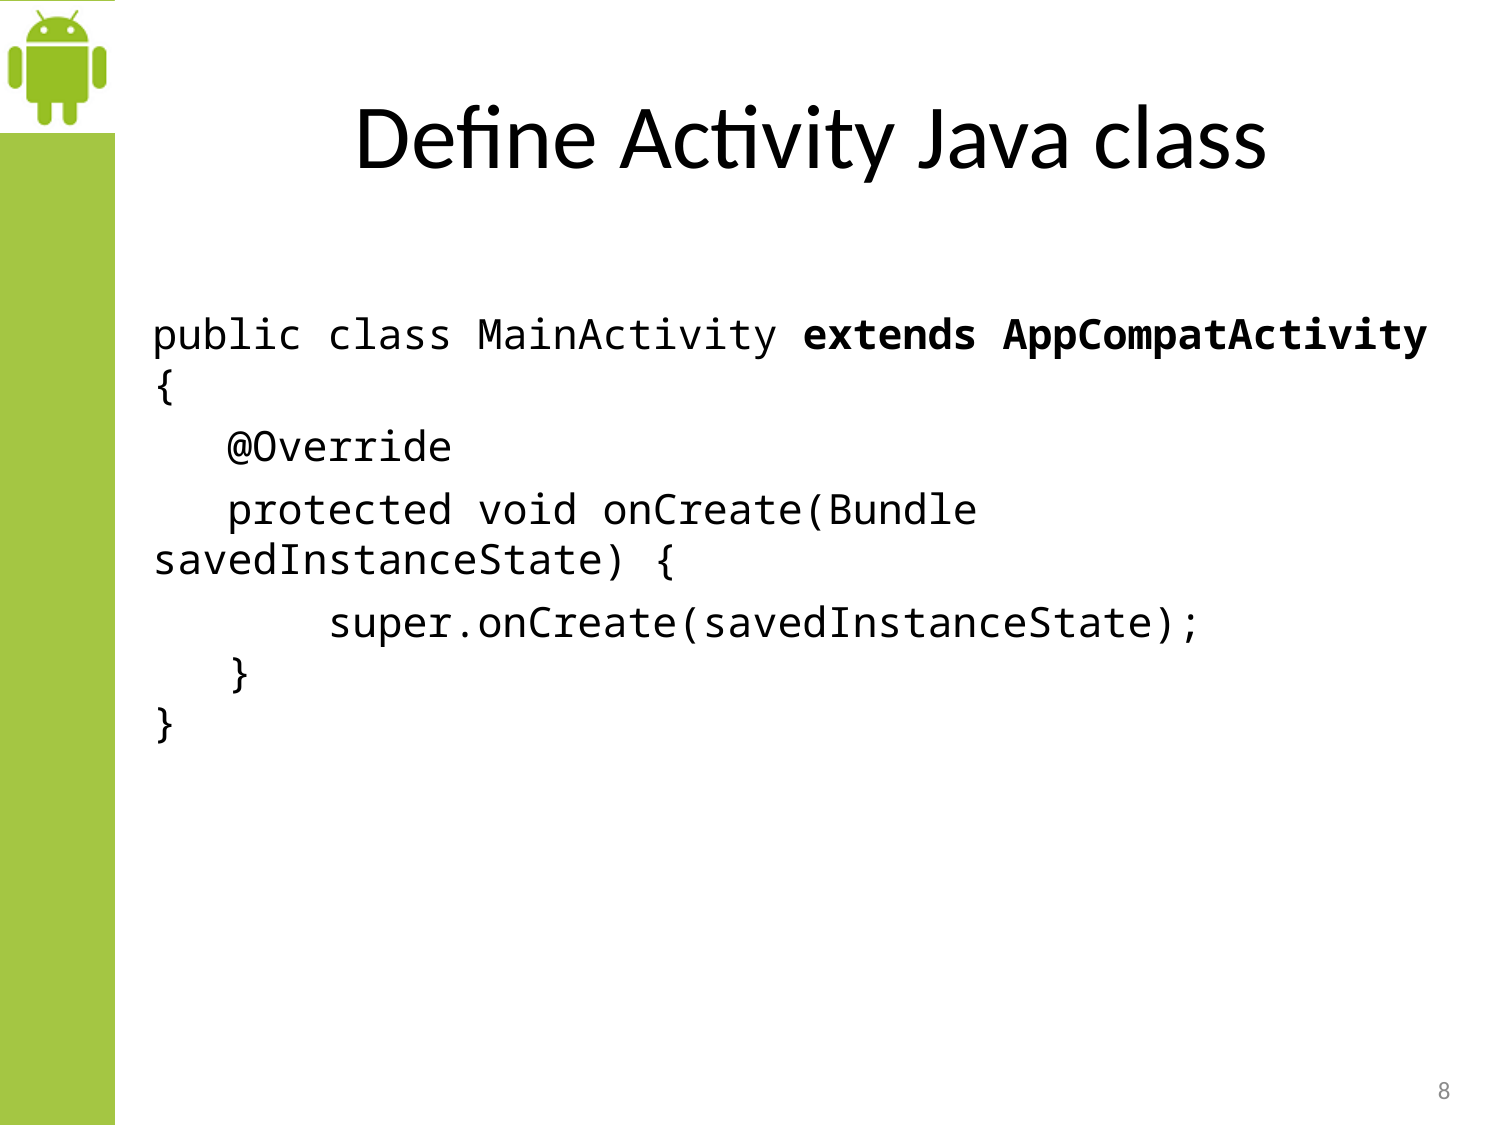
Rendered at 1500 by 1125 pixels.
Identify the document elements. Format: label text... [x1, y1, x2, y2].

slide_number 8 [1115, 1059, 1466, 1120]
title Define Activity Java class [137, 38, 1488, 227]
picture [0, 1, 116, 133]
list public class MainActivity extends AppCompatActivity { @Override protected void onCreate(Bundle savedInstanceState) { super.onCreate(savedInstanceState); } } [137, 299, 1488, 1043]
